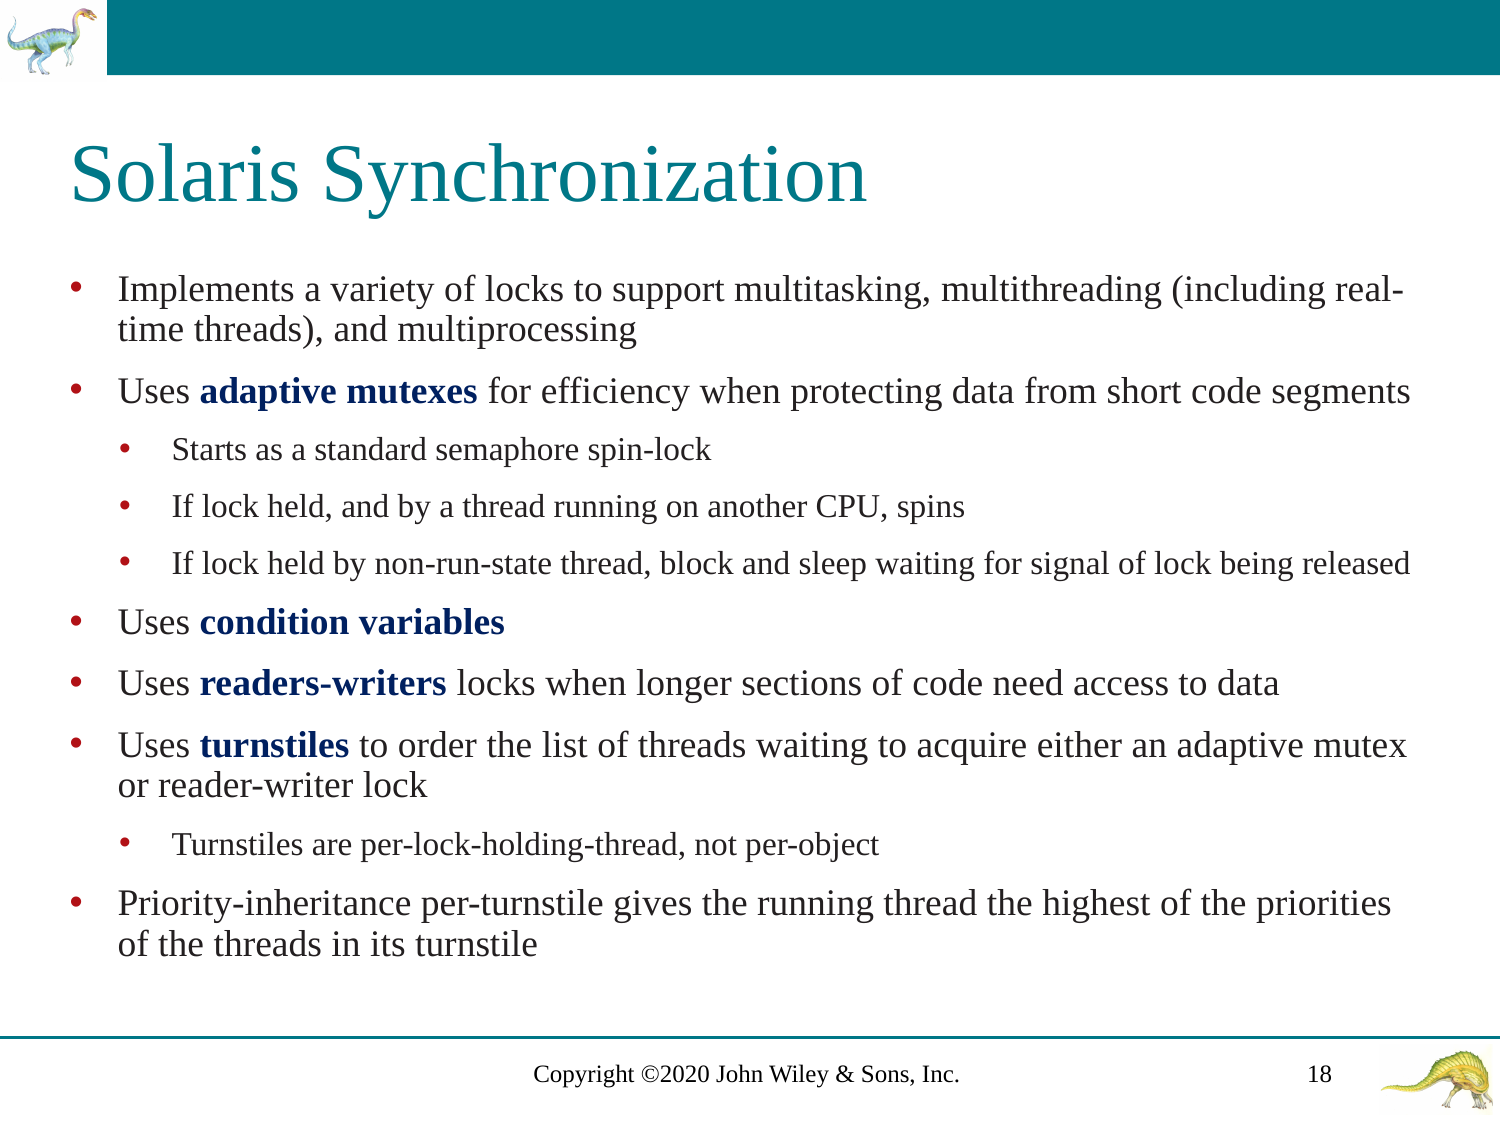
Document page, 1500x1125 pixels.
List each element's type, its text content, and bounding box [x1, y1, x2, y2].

list Implements a variety of locks to support multitasking, multithreading (including real-time threads), and multiprocessing Uses adaptive mutexes for efficiency when protecting data from short code segments Starts as a standard semaphore spin-lock If lock held, and by a thread running on another CPU, spins If lock held by non-run-state thread, block and sleep waiting for signal of lock being released Uses condition variables Uses readers-writers locks when longer sections of code need access to data Uses turnstiles to order the list of threads waiting to acquire either an adaptive mutex or reader-writer lock Turnstiles are per-lock-holding-thread, not per-object Priority-inheritance per-turnstile gives the running thread the highest of the priorities of the threads in its turnstile [54, 261, 1444, 990]
footer Copyright ©2020 John Wiley & Sons, Inc. [496, 1042, 1004, 1103]
picture [0, 0, 107, 82]
title Solaris Synchronization [54, 122, 1445, 227]
picture [1379, 1044, 1493, 1115]
slide_number 18 [1083, 1042, 1348, 1103]
